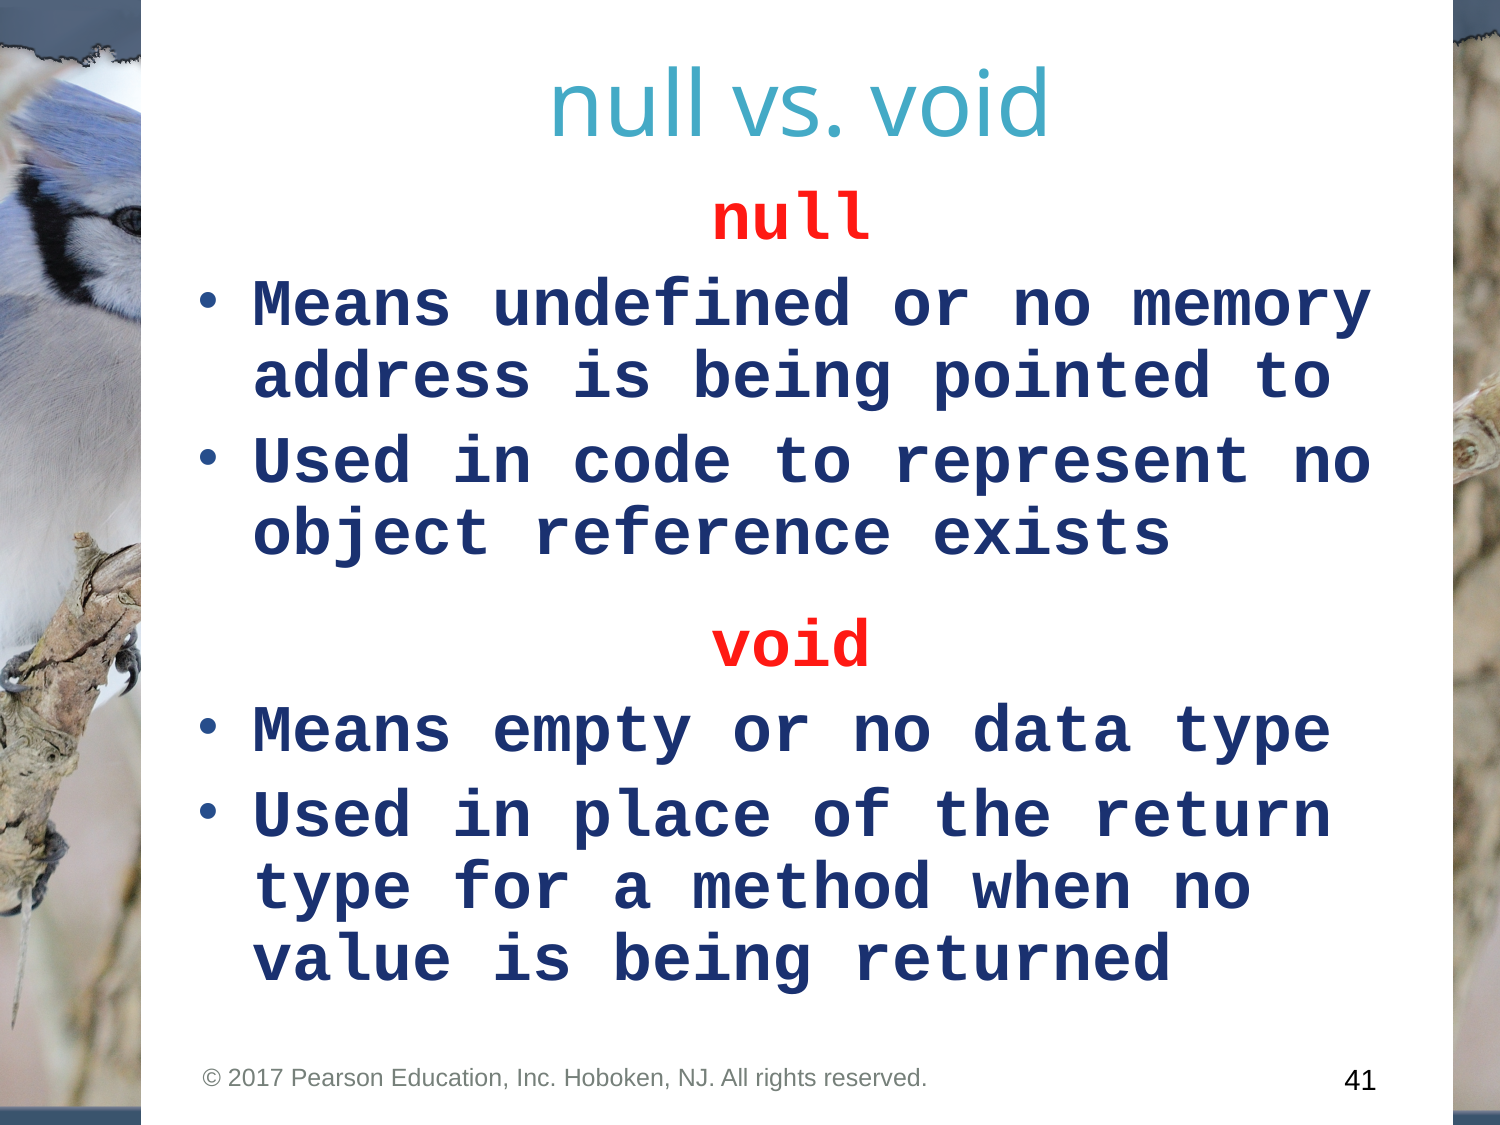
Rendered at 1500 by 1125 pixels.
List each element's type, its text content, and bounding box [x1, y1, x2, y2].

footer © 2017 Pearson Education, Inc. Hoboken, NJ. All rights reserved. [187, 1054, 1325, 1105]
text_box null vs. void [162, 24, 1438, 175]
picture [1453, 0, 1500, 1125]
picture [0, 0, 141, 1125]
text_box null Means undefined or no memory address is being pointed to Used in code to represent no object reference exists void Means empty or no data type Used in place of the return type for a method when no value is being returned [174, 174, 1425, 1038]
